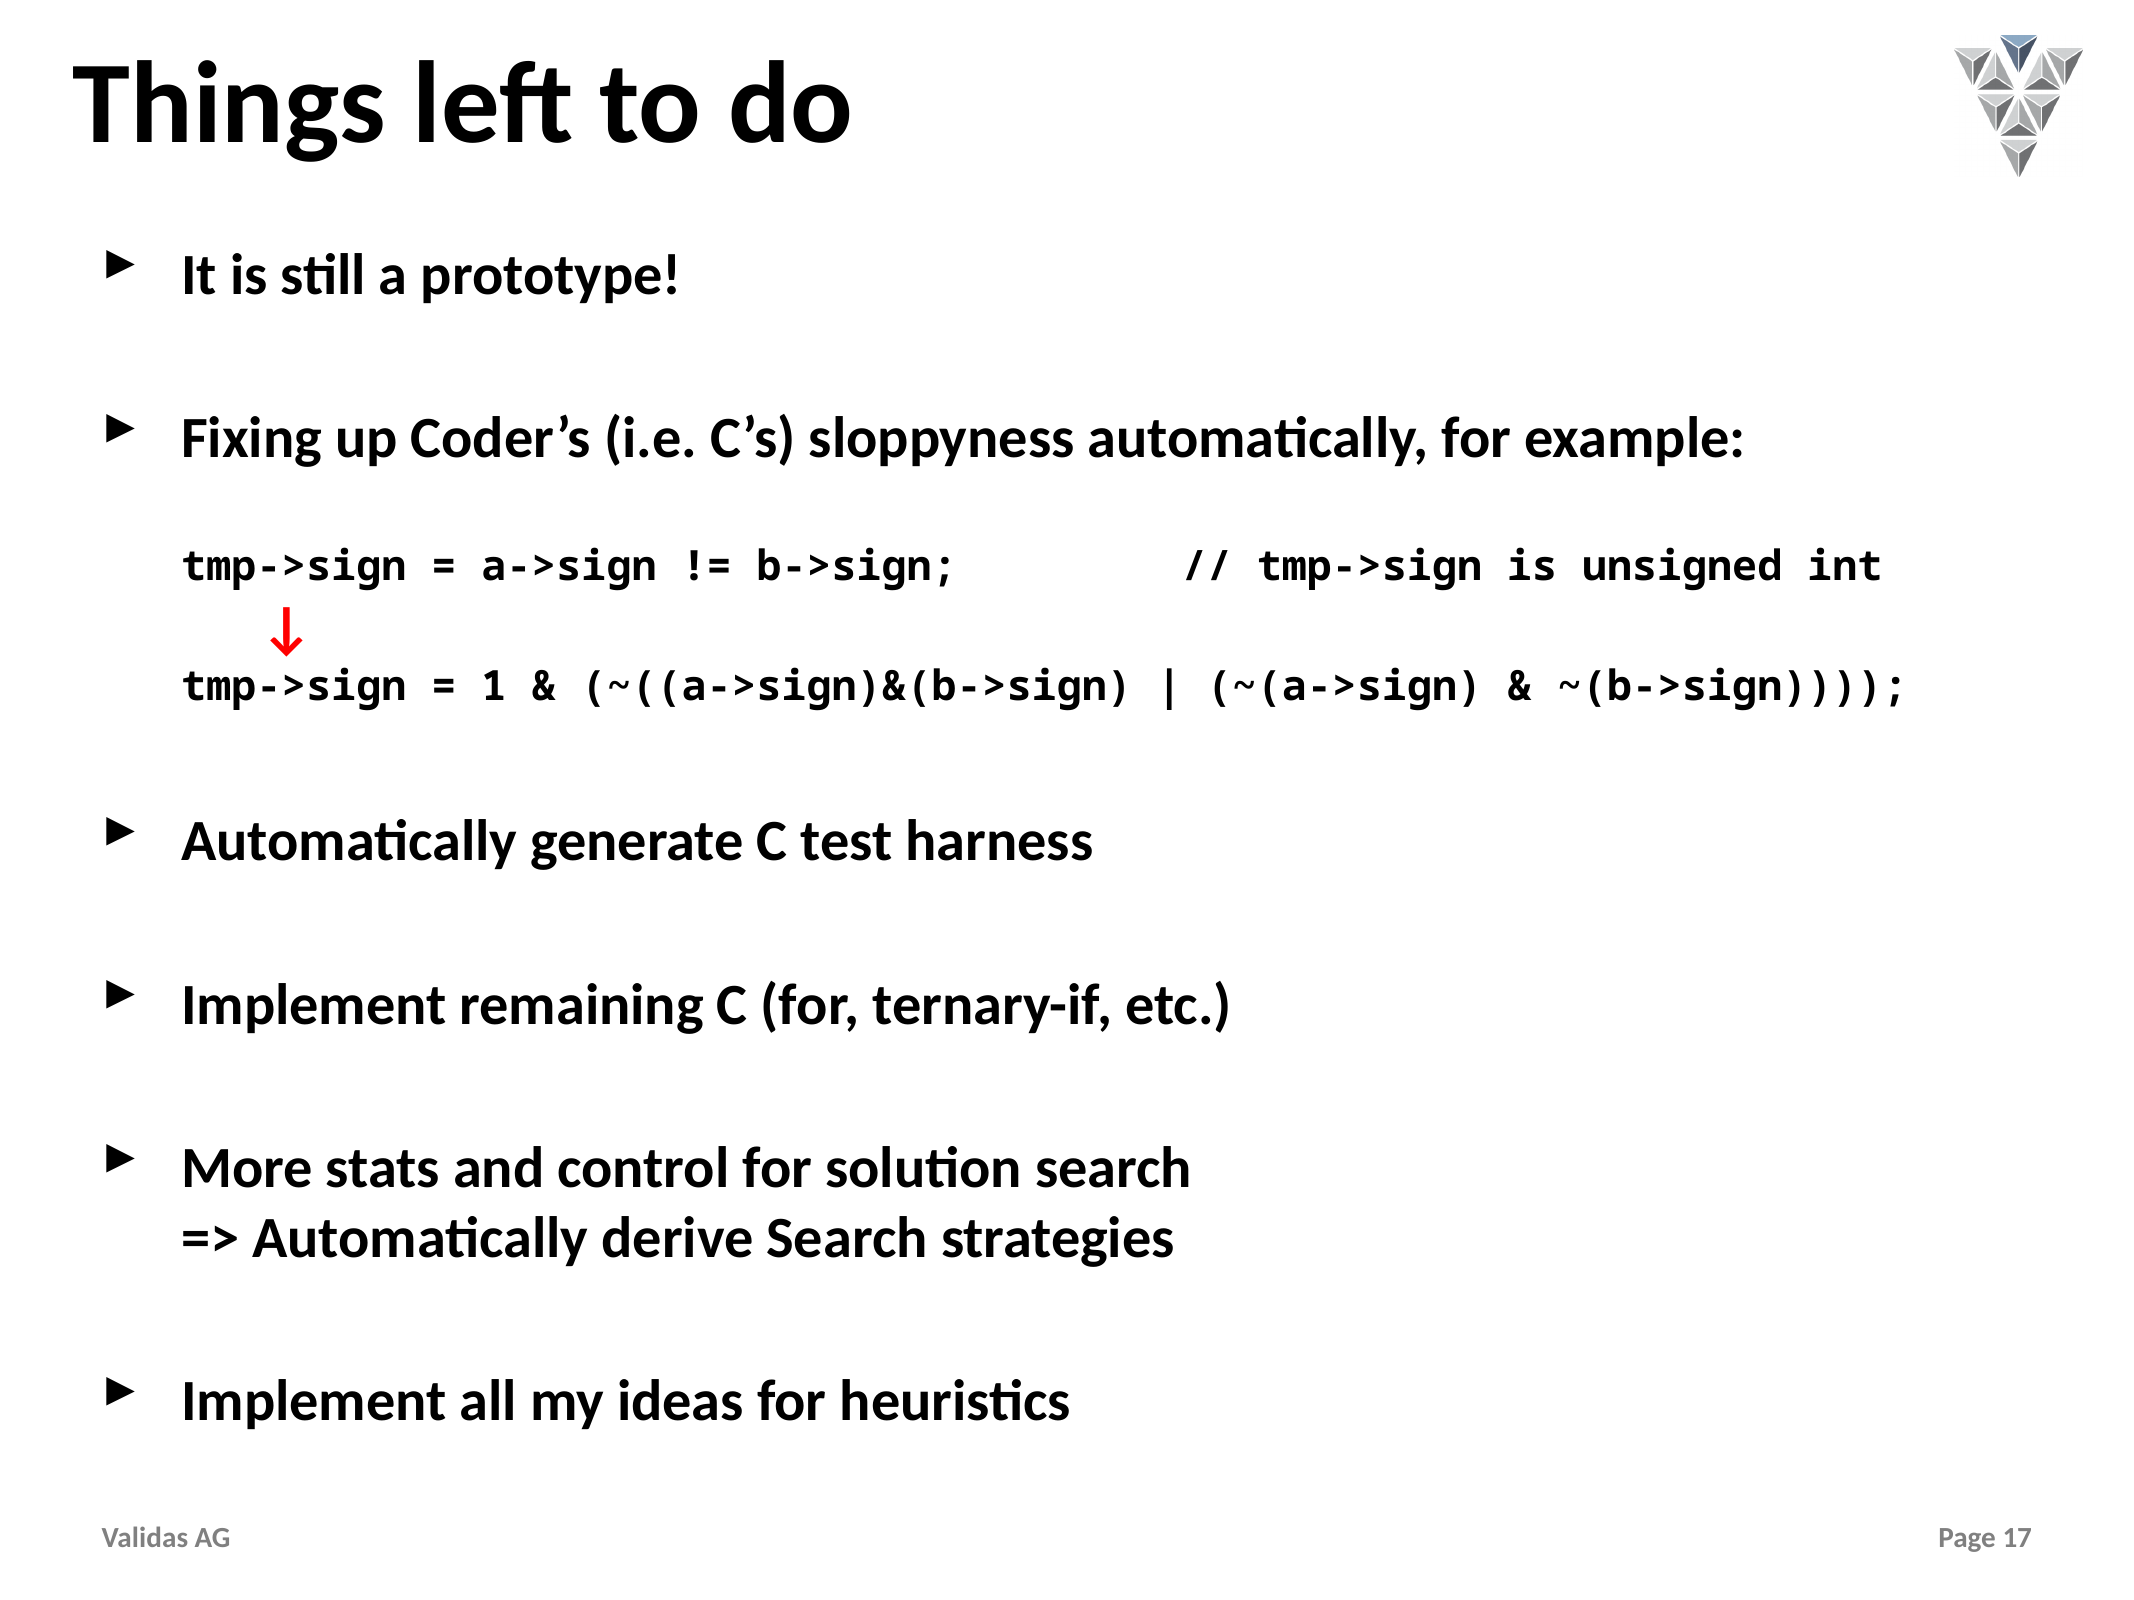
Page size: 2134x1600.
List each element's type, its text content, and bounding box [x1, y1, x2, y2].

list It is still a prototype! Fixing up Coder’s (i.e. C’s) sloppyness automatically, for example: tmp->sign = a->sign != b->sign; // tmp->sign is unsigned int ↓ tmp->sign = 1 & (~((a->sign)&(b->sign) | (~(a->sign) & ~(b->sign)))); Automatically generate C test harness Implement remaining C (for, ternary-if, etc.) More stats and control for solution search => Automatically derive Search strategies Implement all my ideas for heuristics [80, 225, 2054, 1423]
title Things left to do [72, 15, 1835, 170]
picture [1954, 35, 2083, 177]
